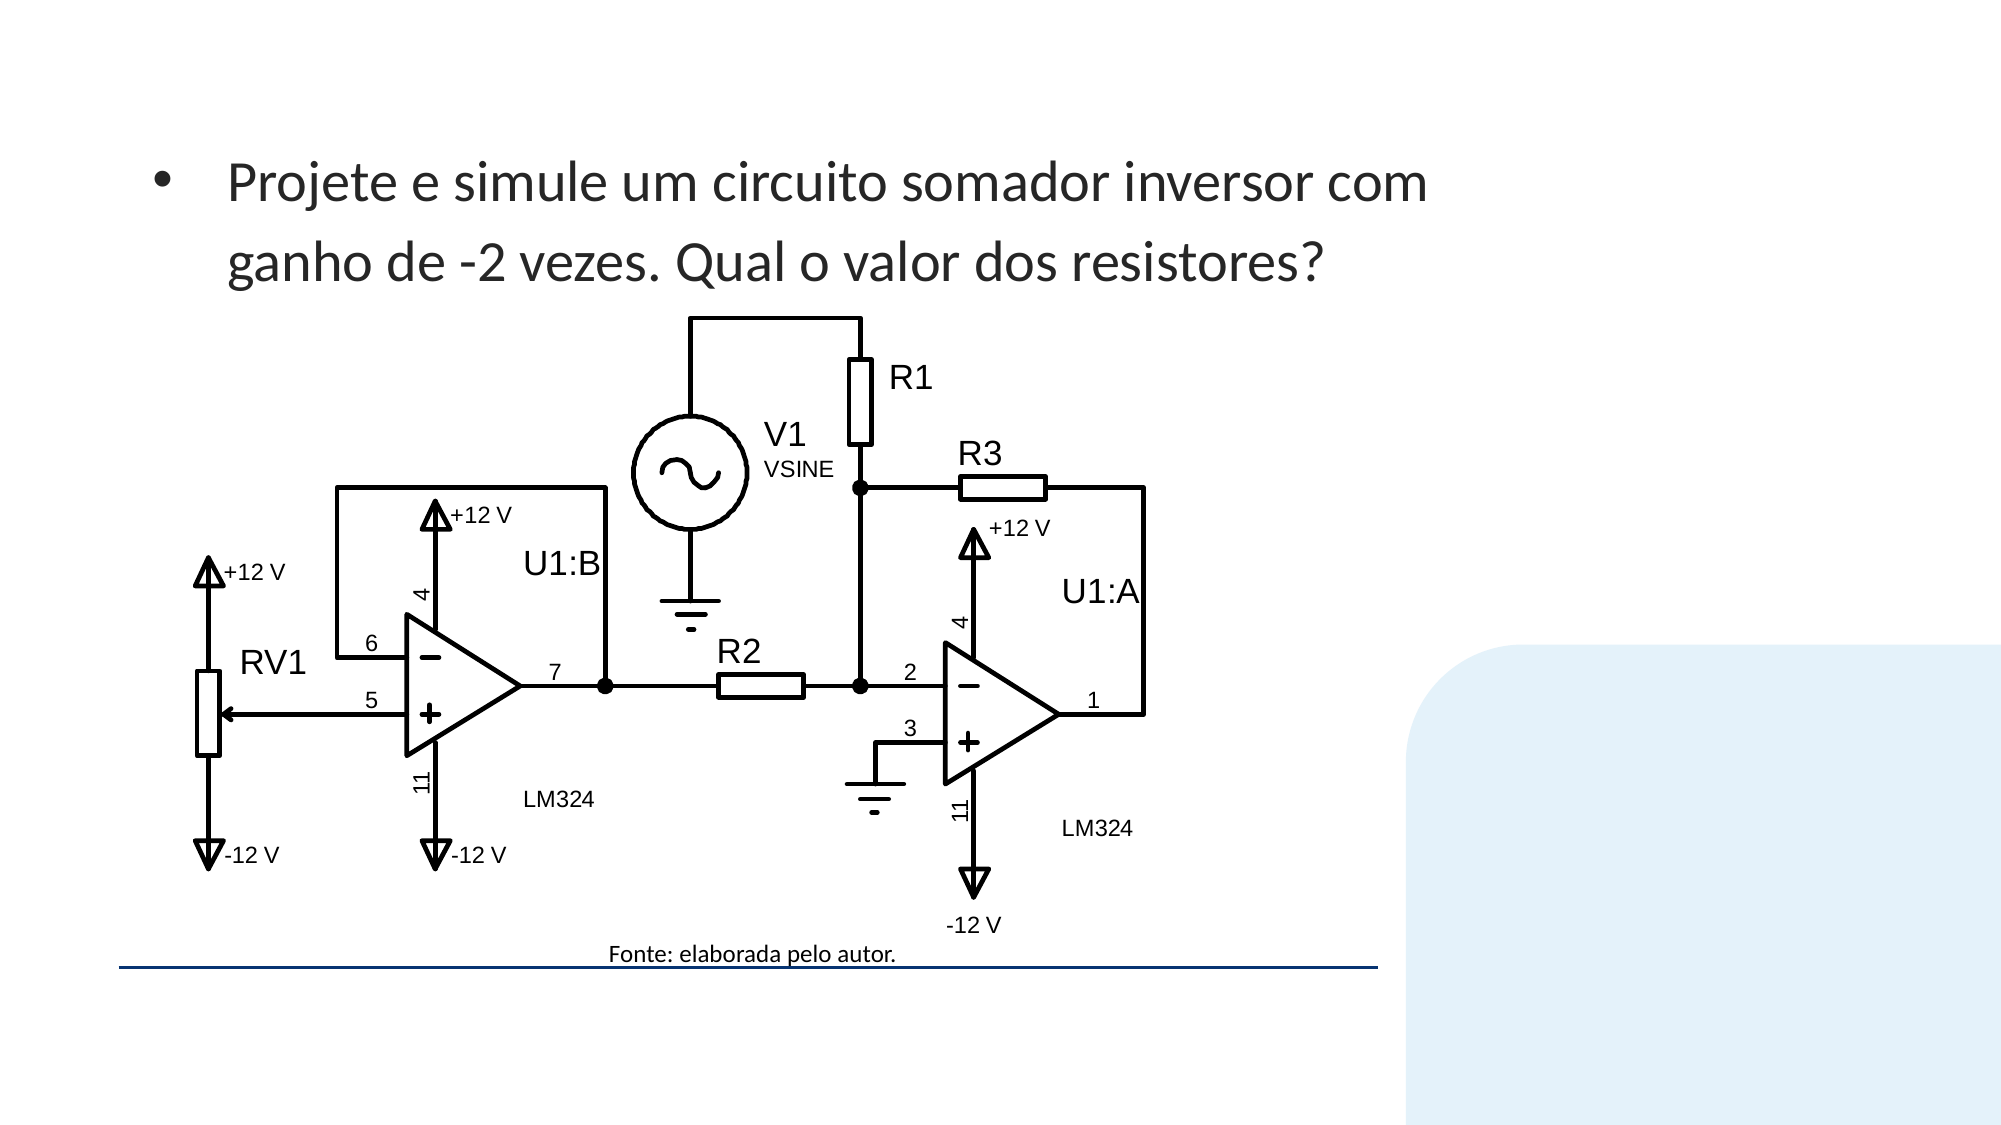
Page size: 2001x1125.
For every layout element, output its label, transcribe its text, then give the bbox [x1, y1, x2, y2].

text_box Fonte: elaborada pelo autor. [594, 954, 913, 976]
list Projete e simule um circuito somador inversor com ganho de -2 vezes. Qual o valor dos resistores? [137, 125, 1505, 932]
picture [165, 288, 1173, 954]
